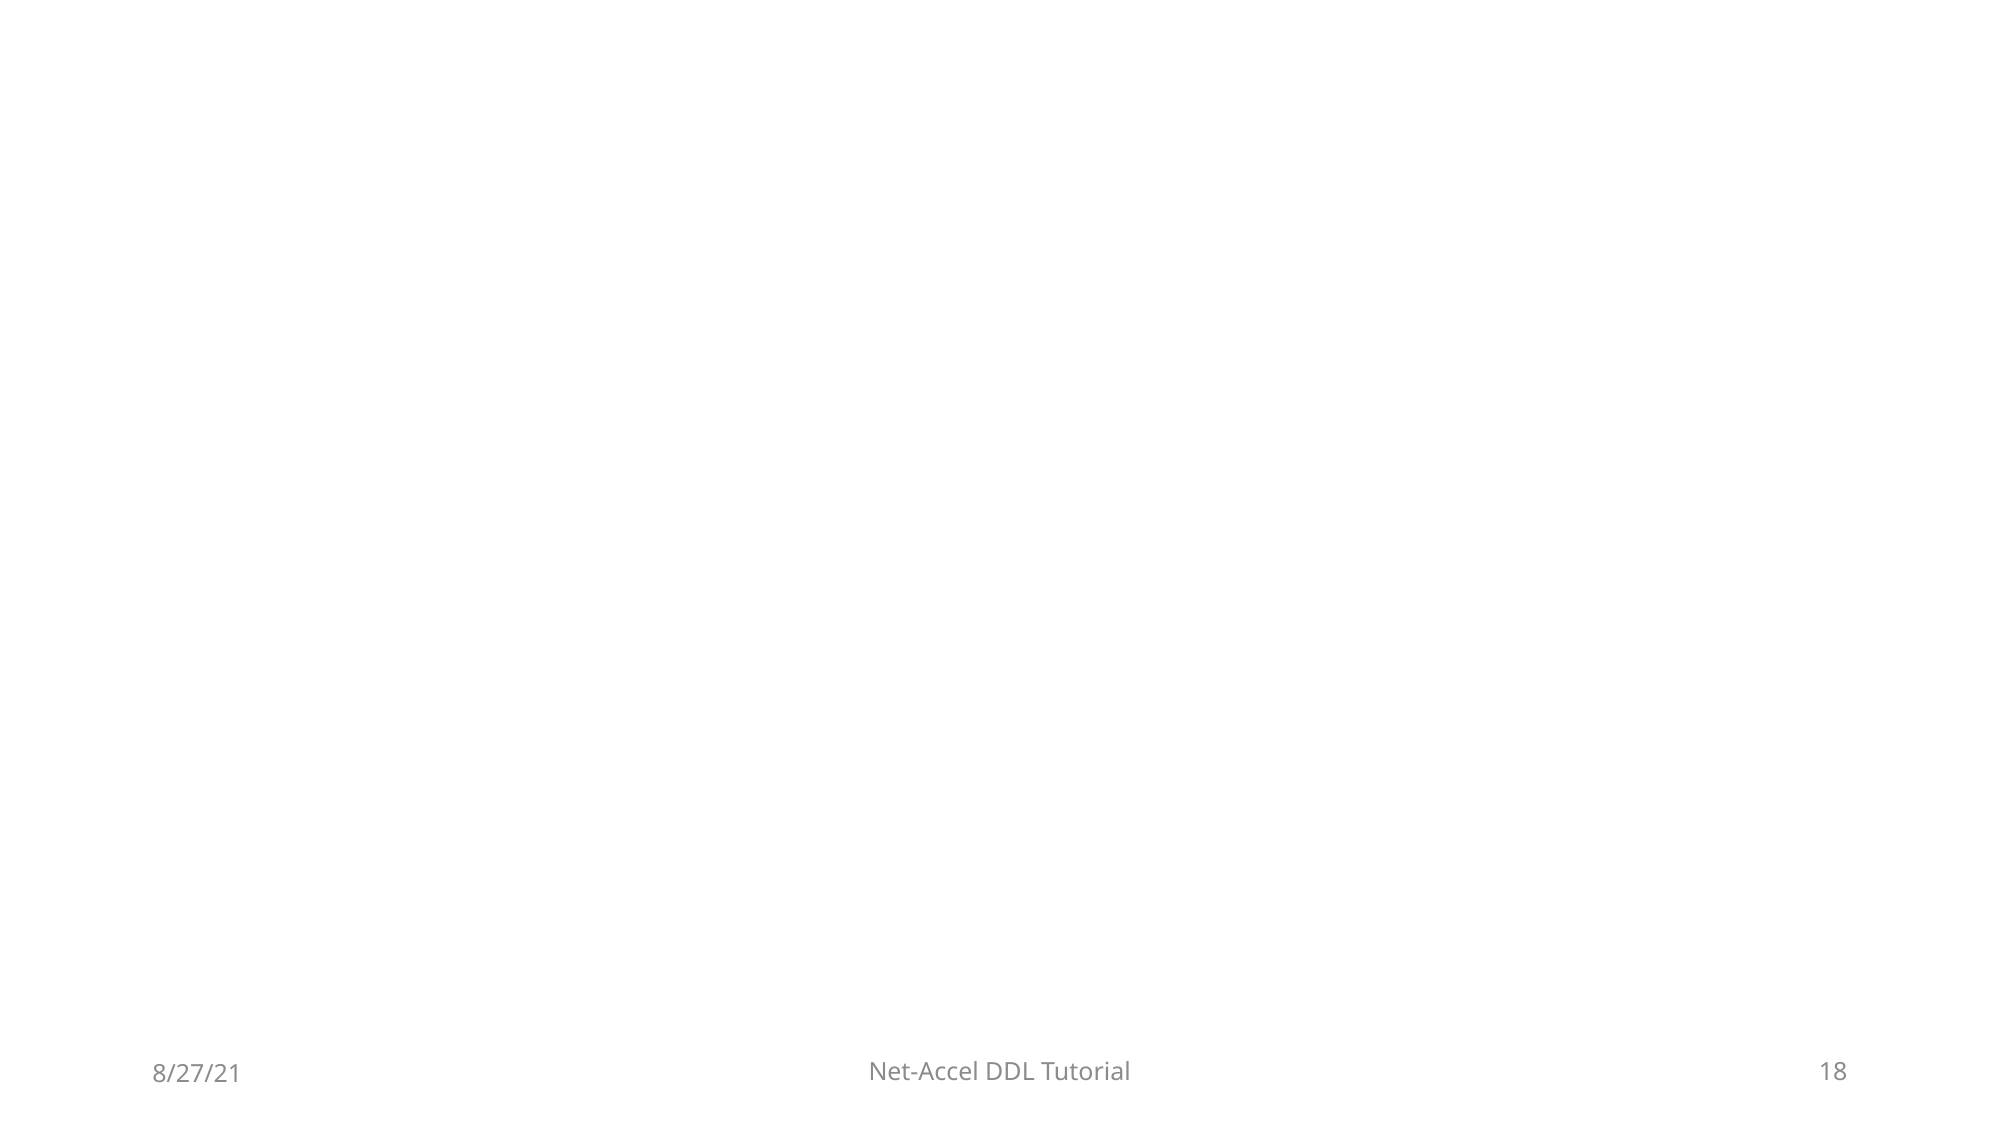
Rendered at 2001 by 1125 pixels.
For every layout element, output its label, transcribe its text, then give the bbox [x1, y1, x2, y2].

footer Net-Accel DDL Tutorial [662, 1042, 1338, 1103]
slide_number 18 [1412, 1042, 1863, 1103]
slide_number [137, 1042, 588, 1103]
